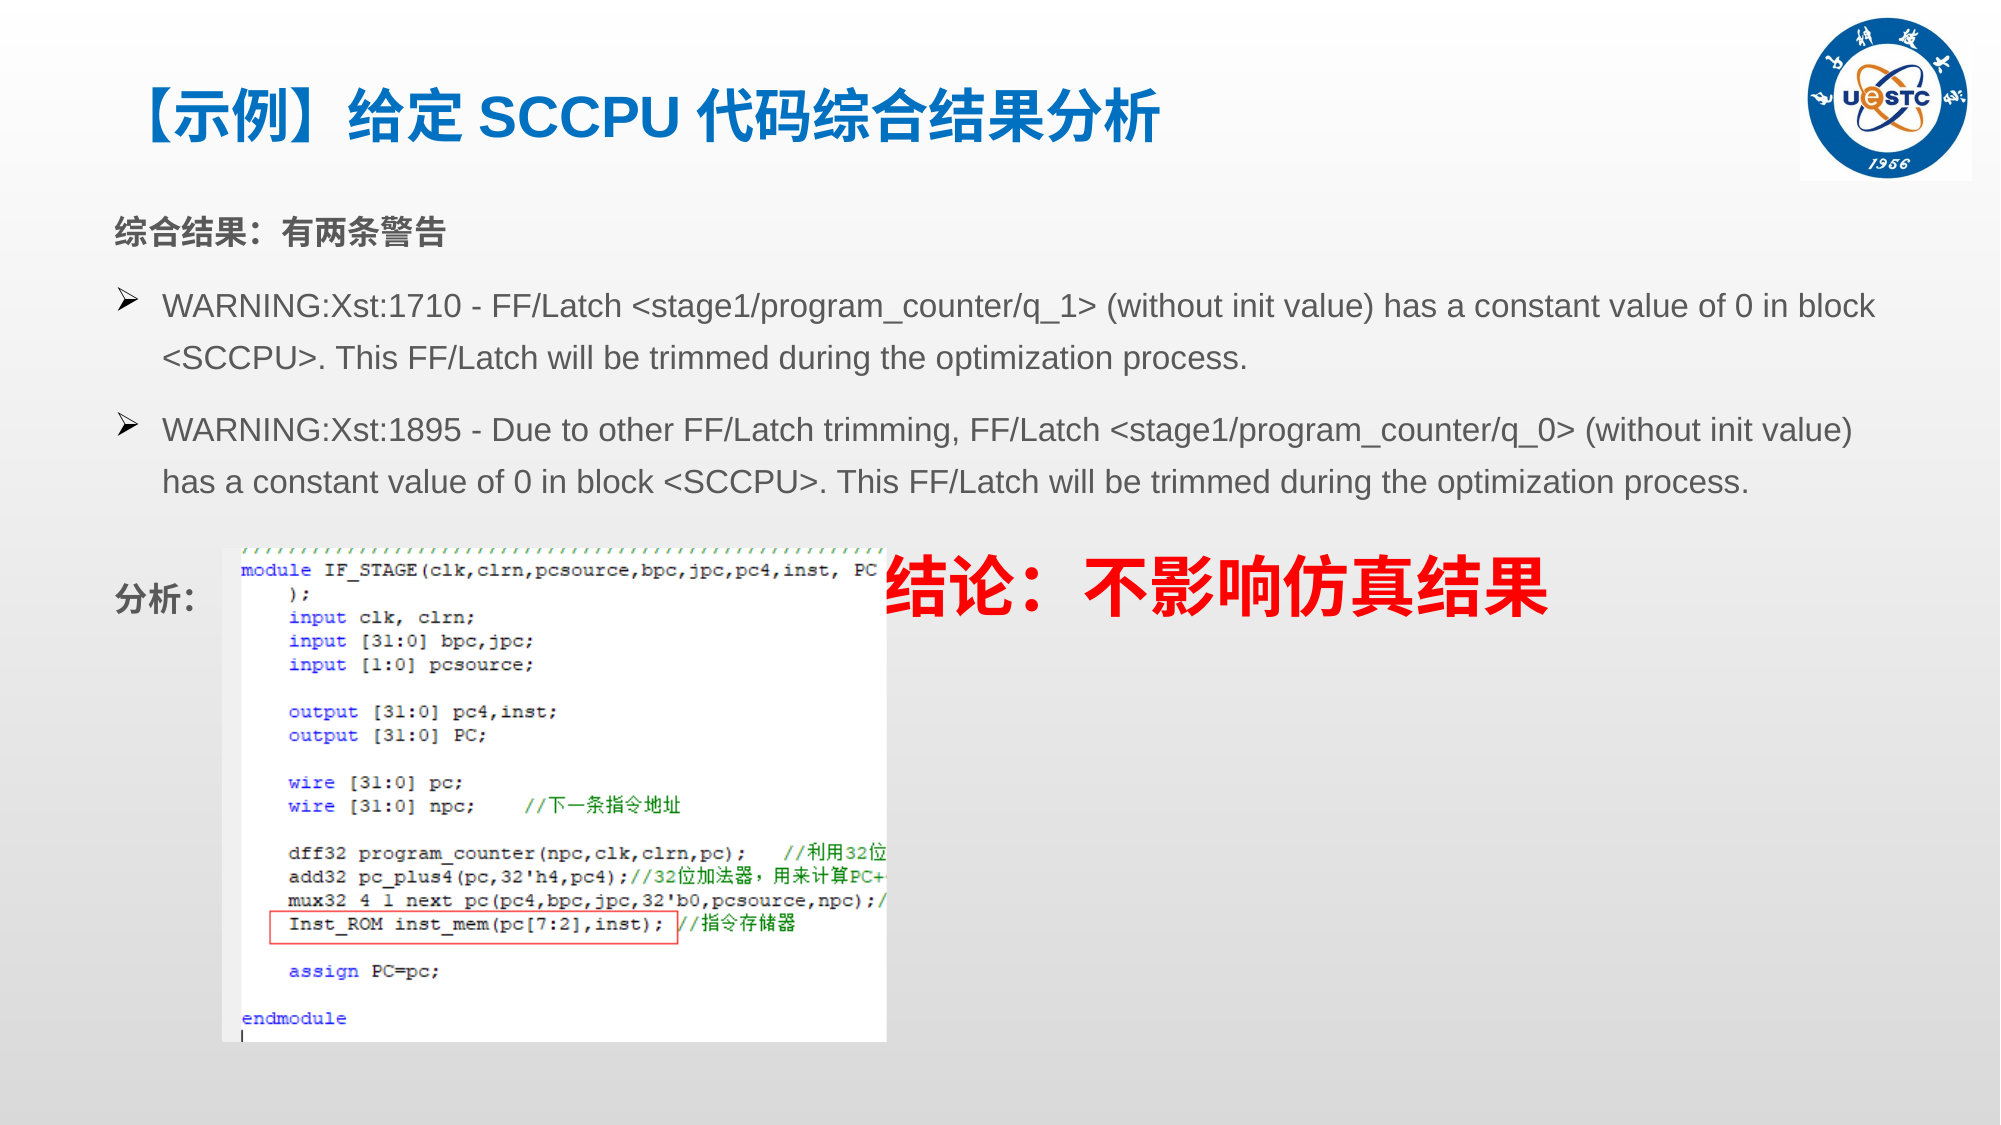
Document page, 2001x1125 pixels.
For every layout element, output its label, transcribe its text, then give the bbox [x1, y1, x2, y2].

picture [221, 548, 887, 1042]
title 【示例】给定SCCPU代码综合结果分析 [100, 56, 1900, 173]
list 综合结果：有两条警告 WARNING:Xst:1710 - FF/Latch <stage1/program_counter/q_1> (without init value) has a constant value of 0 in block <SCCPU>. This FF/Latch will be trimmed during the optimization process. WARNING:Xst:1895 - Due to other FF/Latch trimming, FF/Latch <stage1/program_counter/q_0> (without init value) has a constant value of 0 in block <SCCPU>. This FF/Latch will be trimmed during the optimization process. 分析： 结论：不影响仿真结果 [100, 191, 1900, 973]
picture [1800, 14, 1972, 181]
